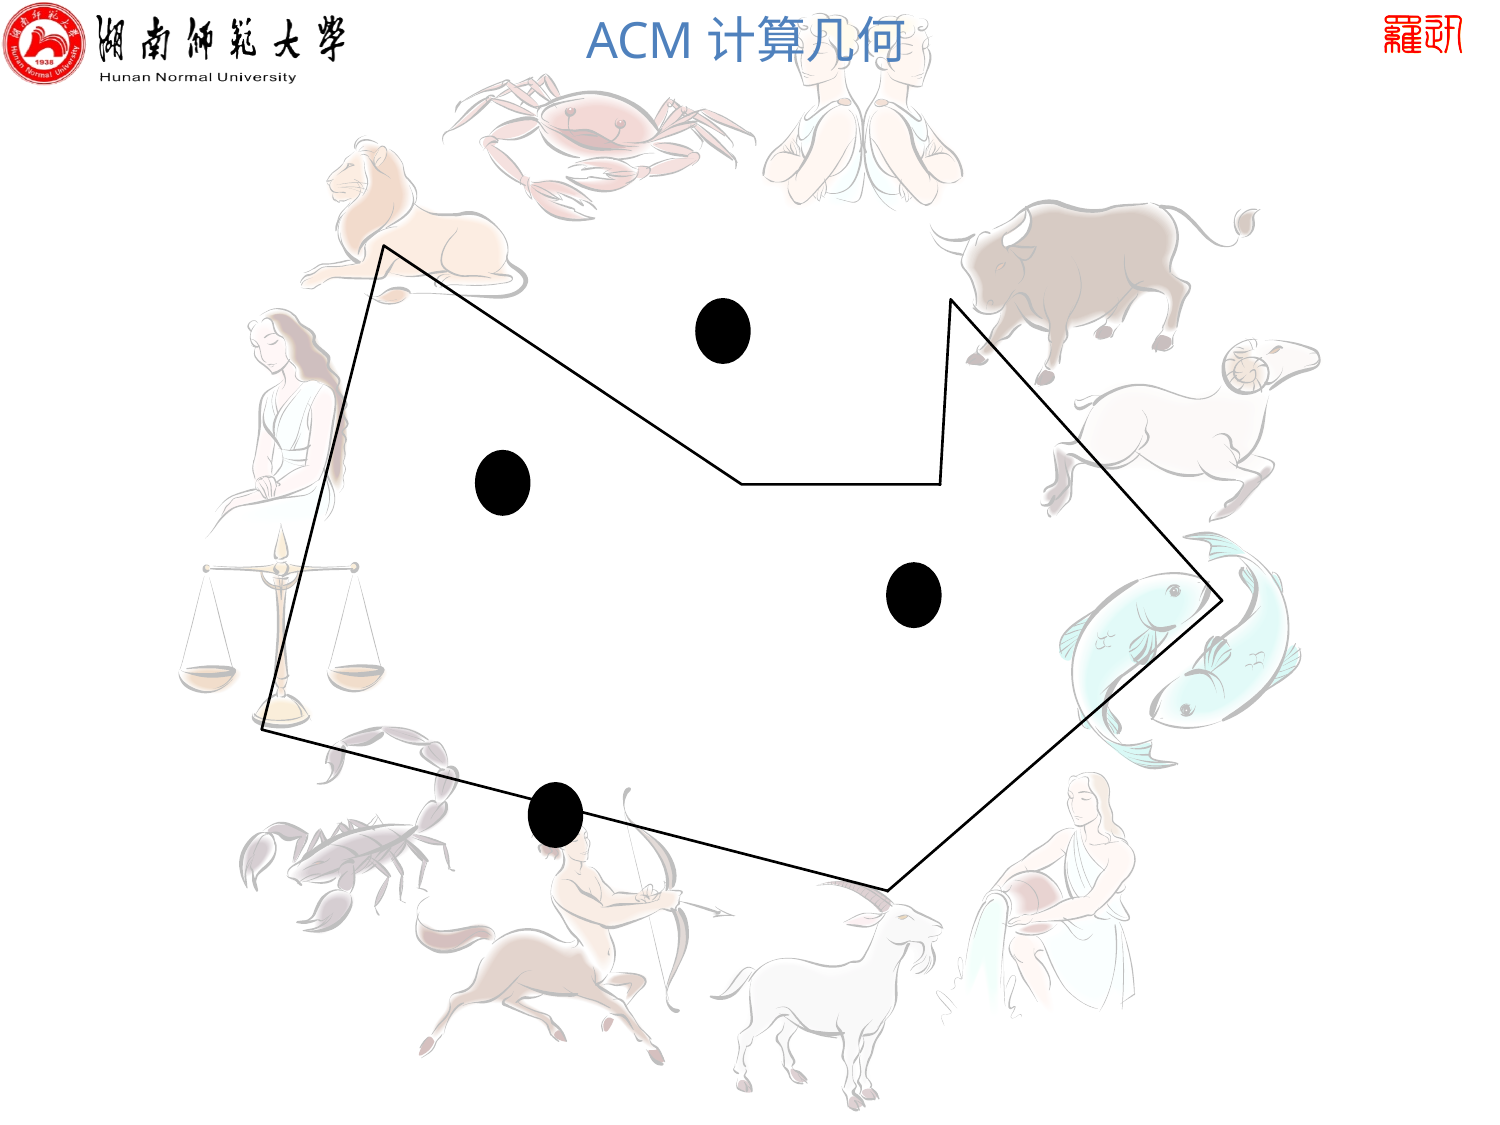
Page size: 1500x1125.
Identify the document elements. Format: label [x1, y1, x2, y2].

text_box [137, 149, 1411, 1001]
picture [0, 0, 348, 86]
picture [1343, 0, 1500, 69]
